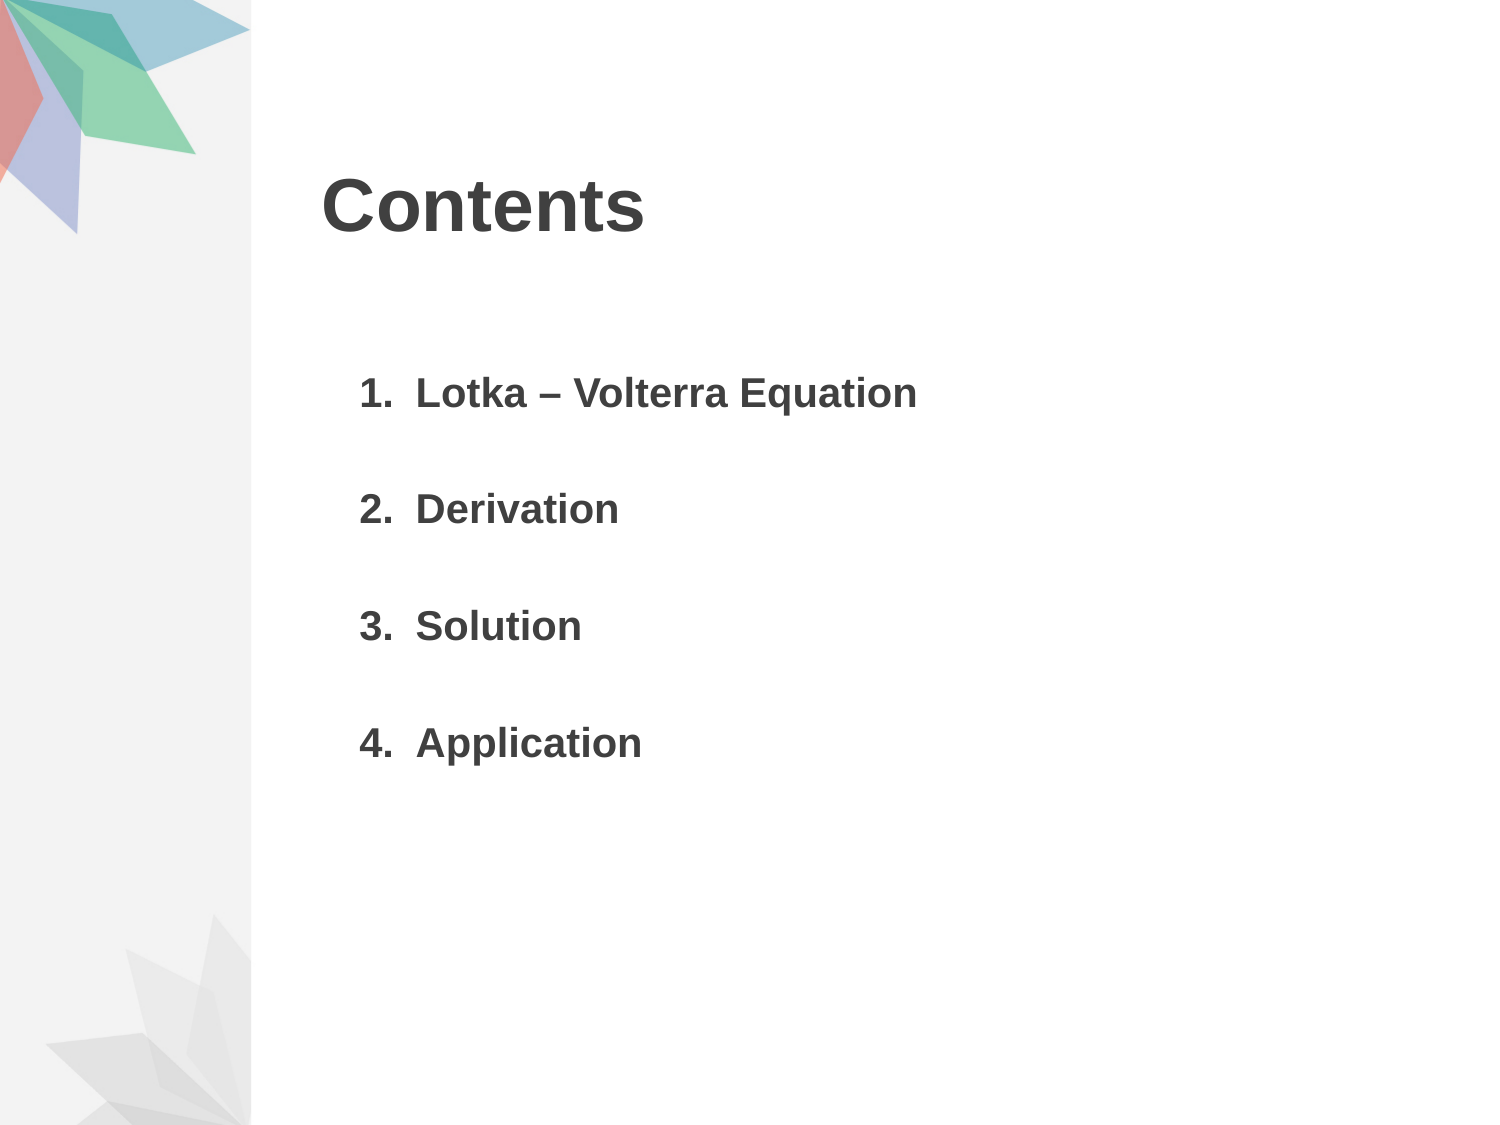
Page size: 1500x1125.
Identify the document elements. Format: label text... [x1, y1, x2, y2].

list Lotka – Volterra Equation Derivation Solution Application [344, 363, 1422, 768]
picture [0, 0, 1500, 1125]
title Contents [265, 113, 1500, 290]
